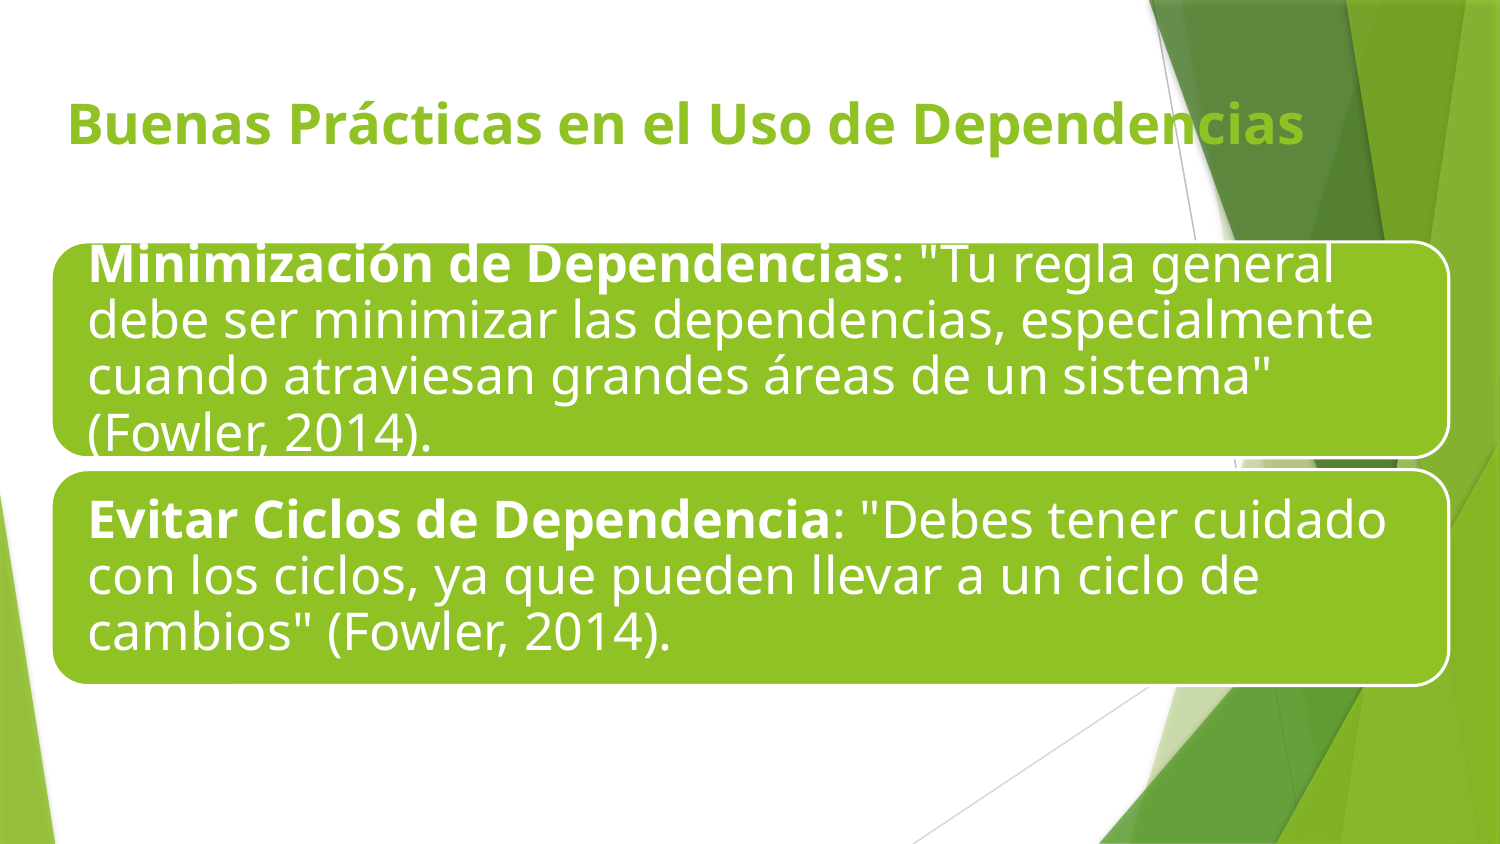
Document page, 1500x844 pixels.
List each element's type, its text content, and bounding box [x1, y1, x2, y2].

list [50, 180, 1450, 747]
title Buenas Prácticas en el Uso de Dependencias [51, 72, 1449, 167]
